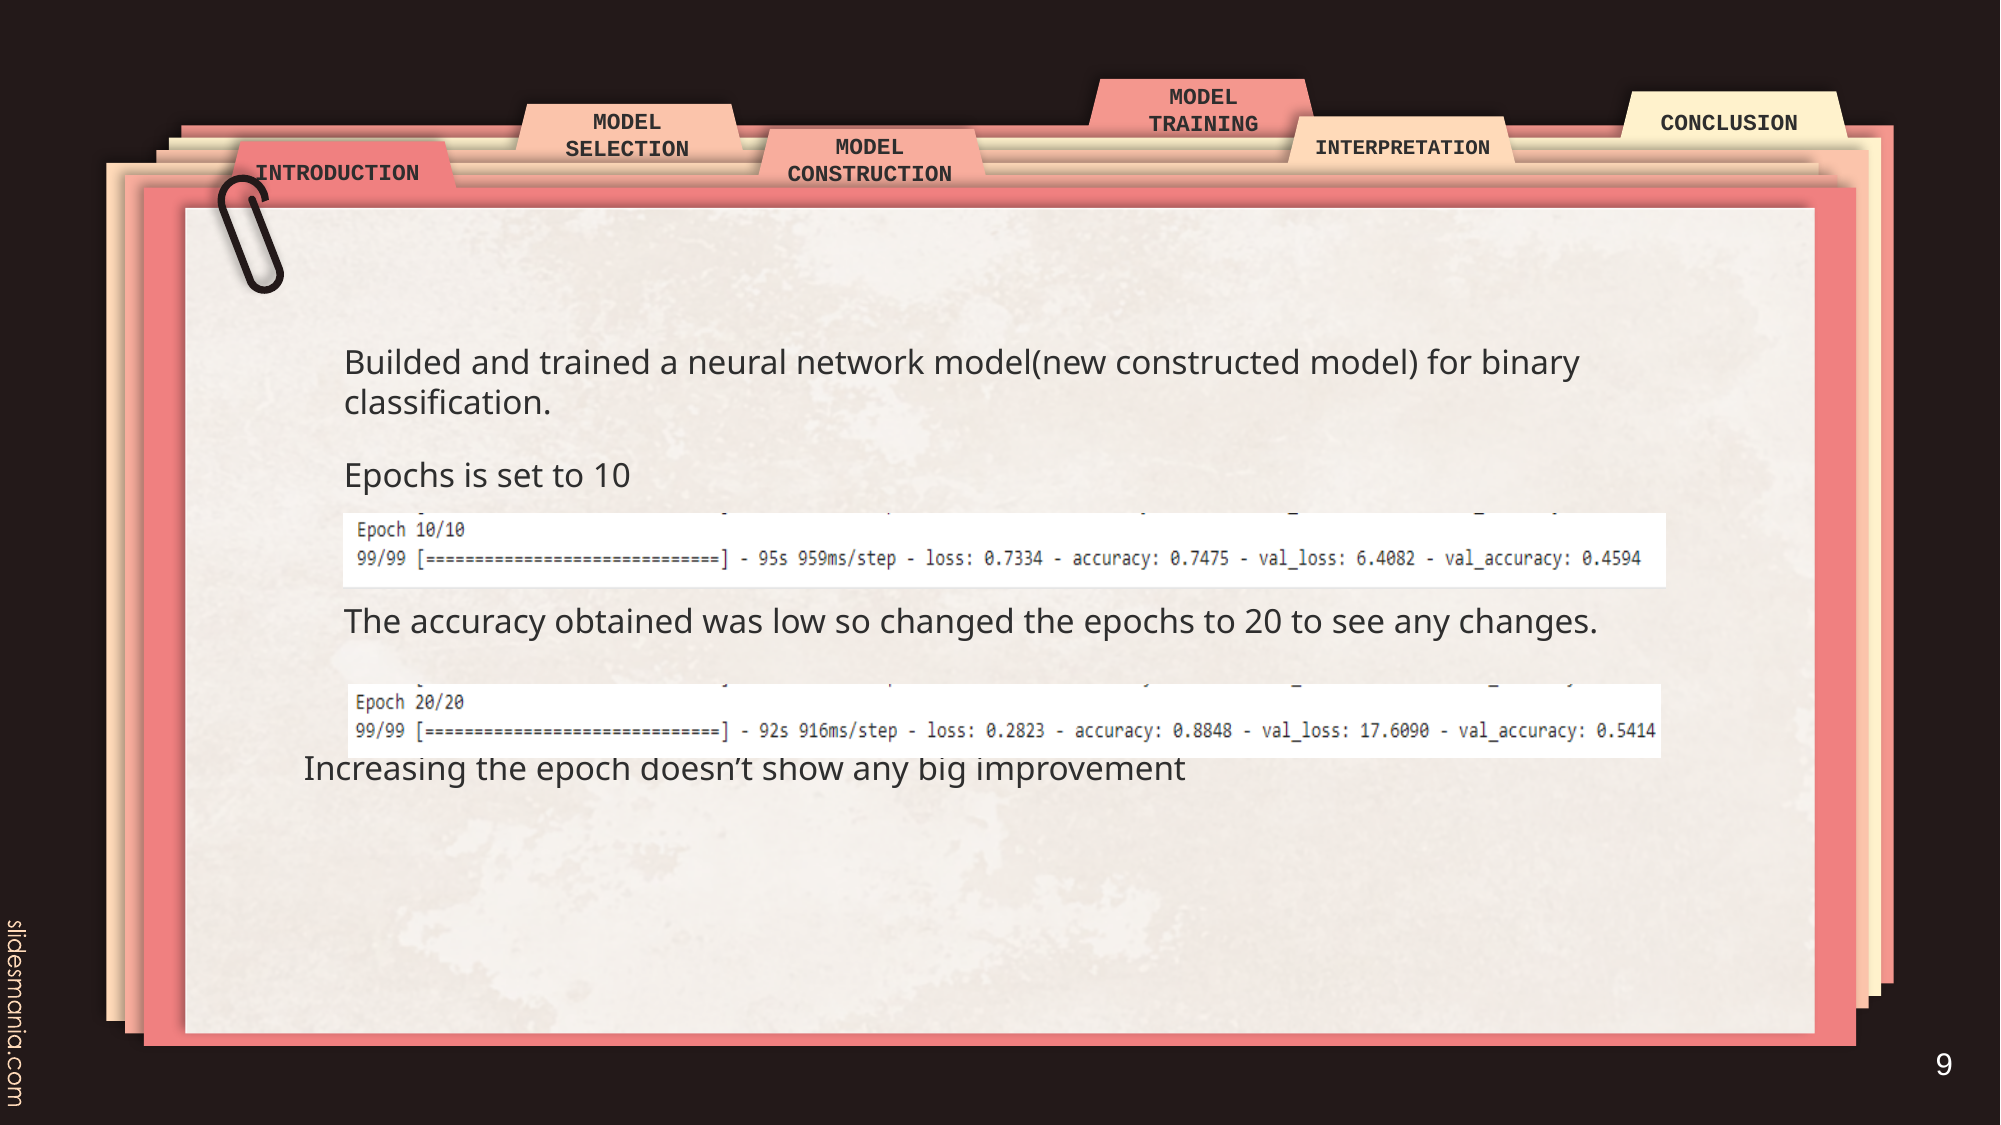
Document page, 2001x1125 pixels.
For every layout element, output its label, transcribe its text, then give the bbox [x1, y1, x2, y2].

list Builded and trained a neural network model(new constructed model) for binary classification. Epochs is set to 10 The accuracy obtained was low so changed the epochs to 20 to see any changes. Increasing the epoch doesn’t show any big improvement [248, 321, 1719, 956]
picture [348, 684, 1662, 759]
text_box [217, 174, 284, 294]
picture [343, 512, 1666, 589]
slide_number ‹#› [1853, 1019, 1974, 1106]
